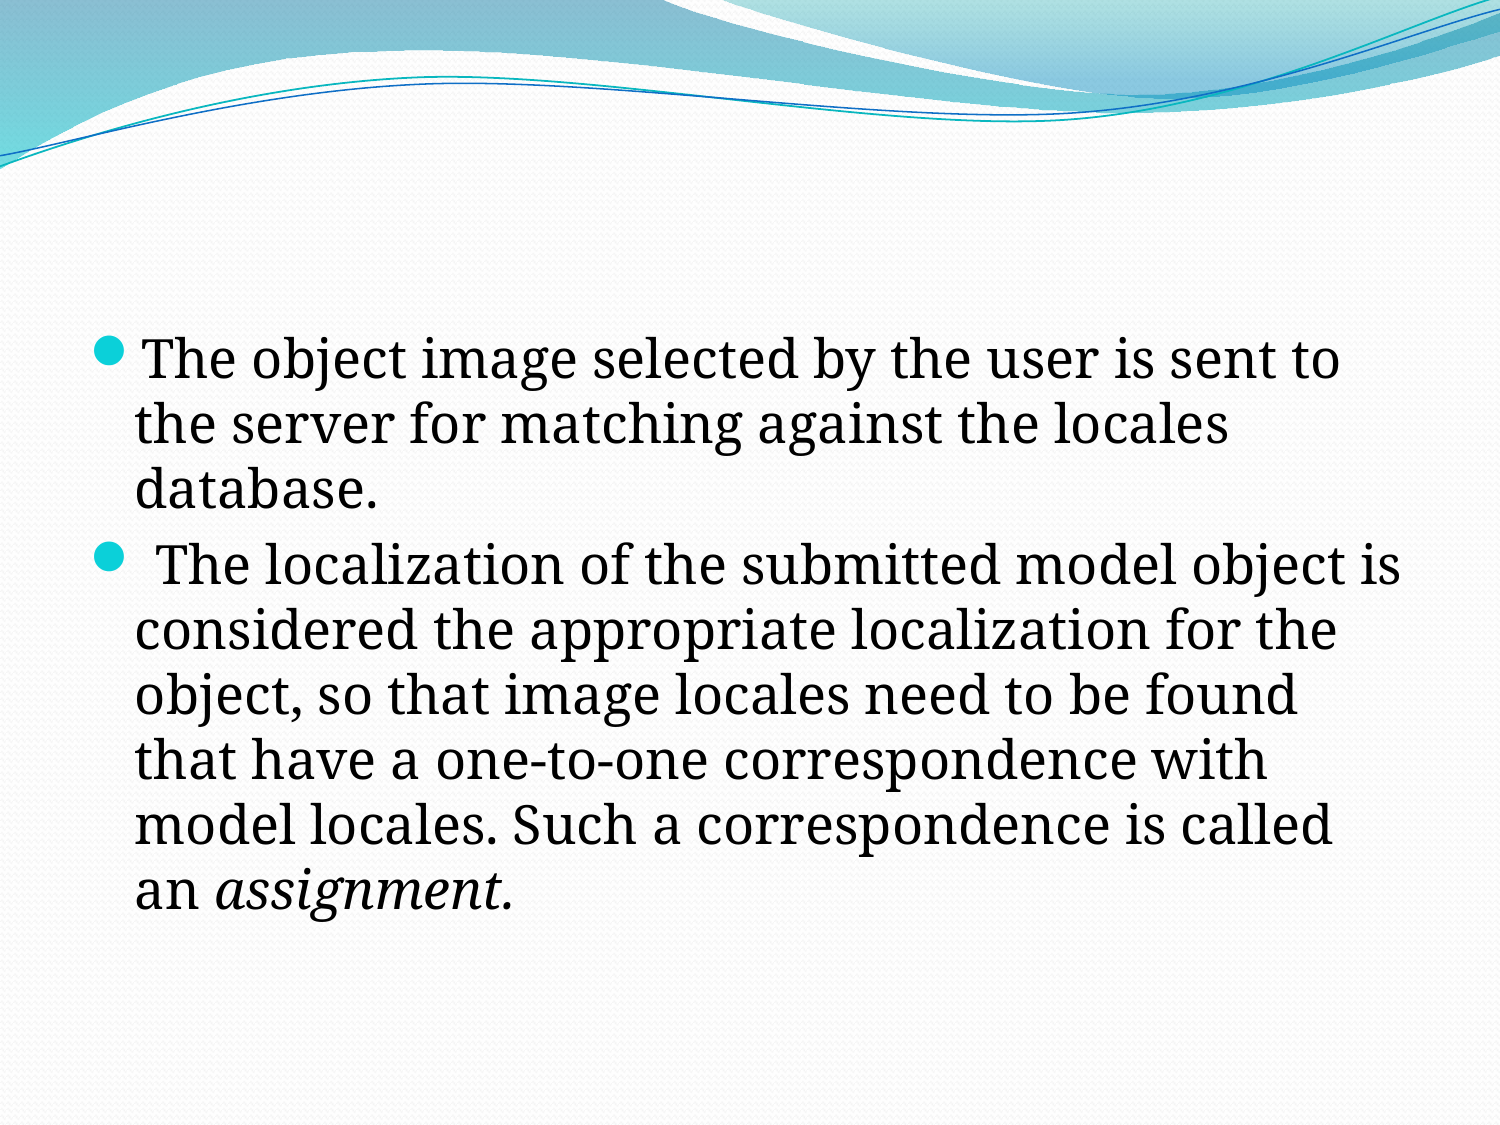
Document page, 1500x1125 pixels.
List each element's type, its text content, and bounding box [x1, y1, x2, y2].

list The object image selected by the user is sent to the server for matching against the locales database. The localization of the submitted model object is considered the appropriate localization for the object, so that image locales need to be found that have a one-to-one correspondence with model locales. Such a correspondence is called an assignment. [75, 317, 1425, 1038]
